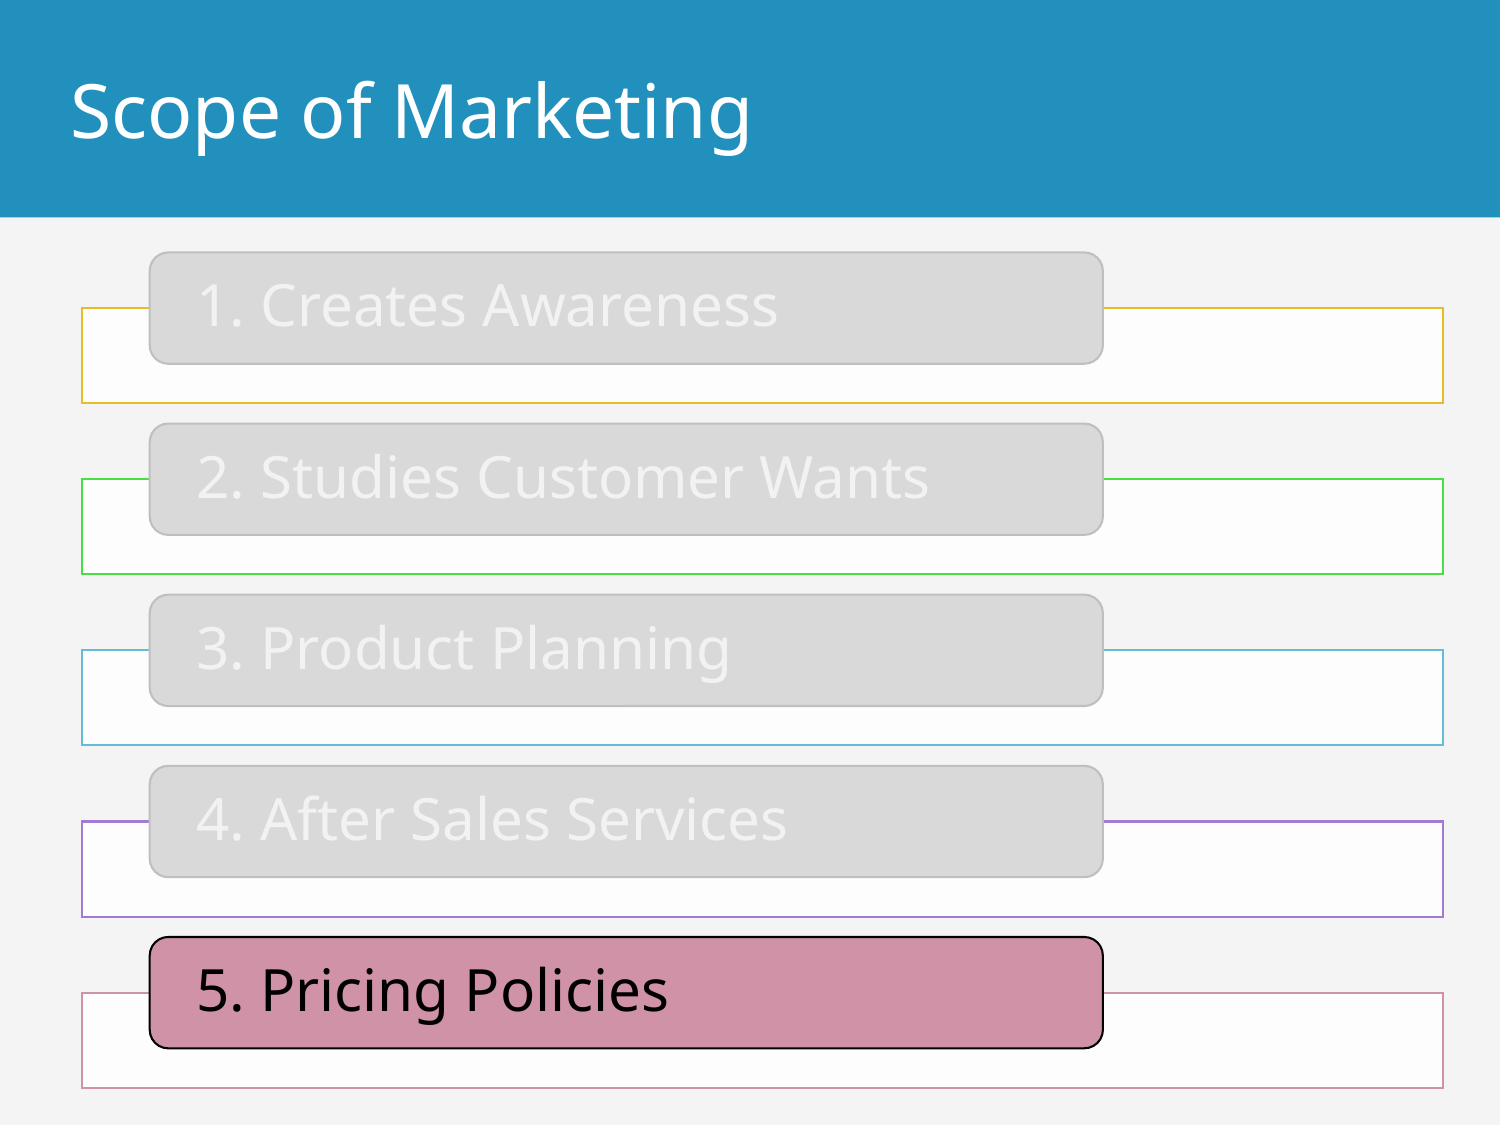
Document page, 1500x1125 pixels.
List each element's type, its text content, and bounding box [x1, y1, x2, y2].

title Scope of Marketing [55, 0, 1350, 218]
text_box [81, 252, 1444, 1089]
